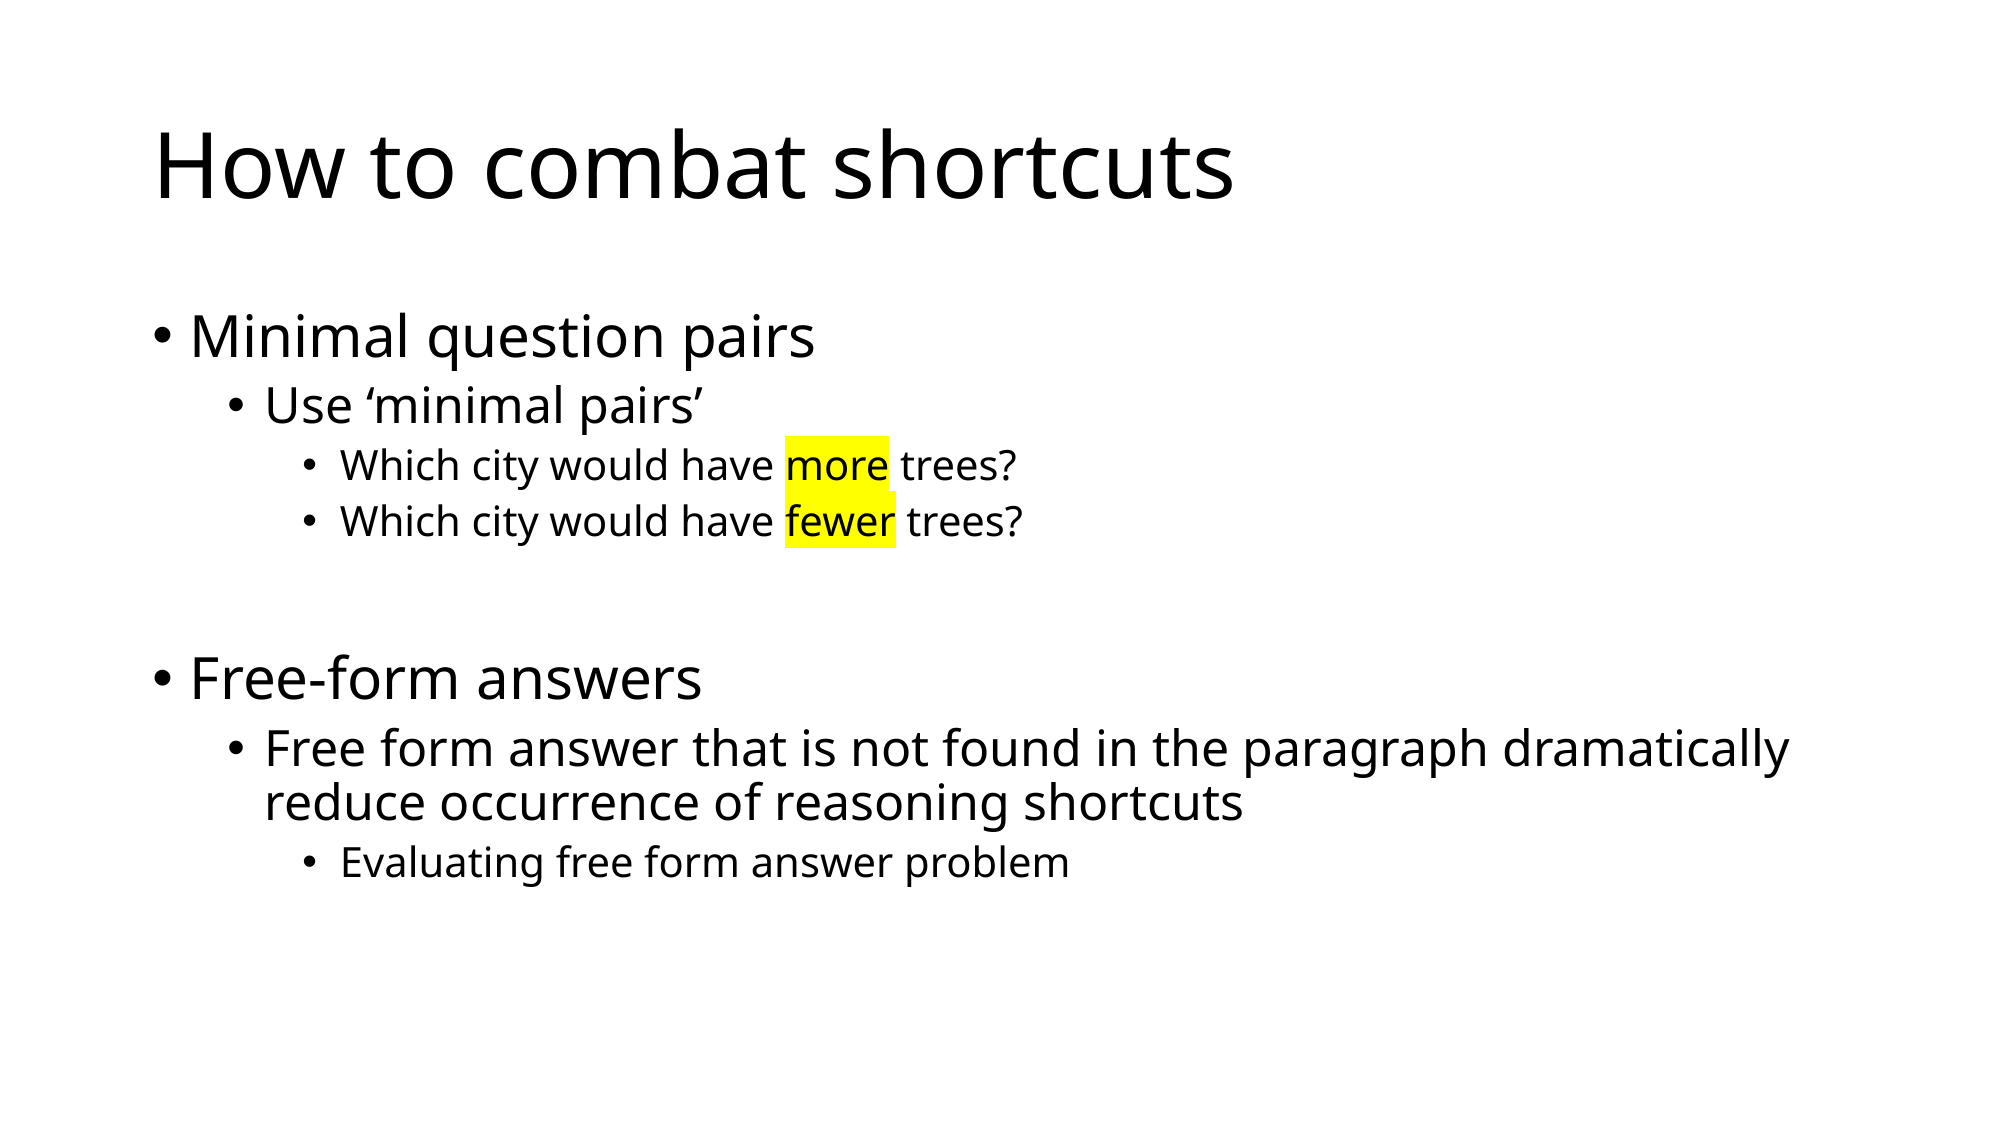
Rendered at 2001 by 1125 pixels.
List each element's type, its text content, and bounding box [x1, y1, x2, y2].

title How to combat shortcuts [137, 59, 1863, 278]
list Minimal question pairs Use ‘minimal pairs’ Which city would have more trees? Which city would have fewer trees? Free-form answers Free form answer that is not found in the paragraph dramatically reduce occurrence of reasoning shortcuts Evaluating free form answer problem [137, 299, 1863, 1014]
